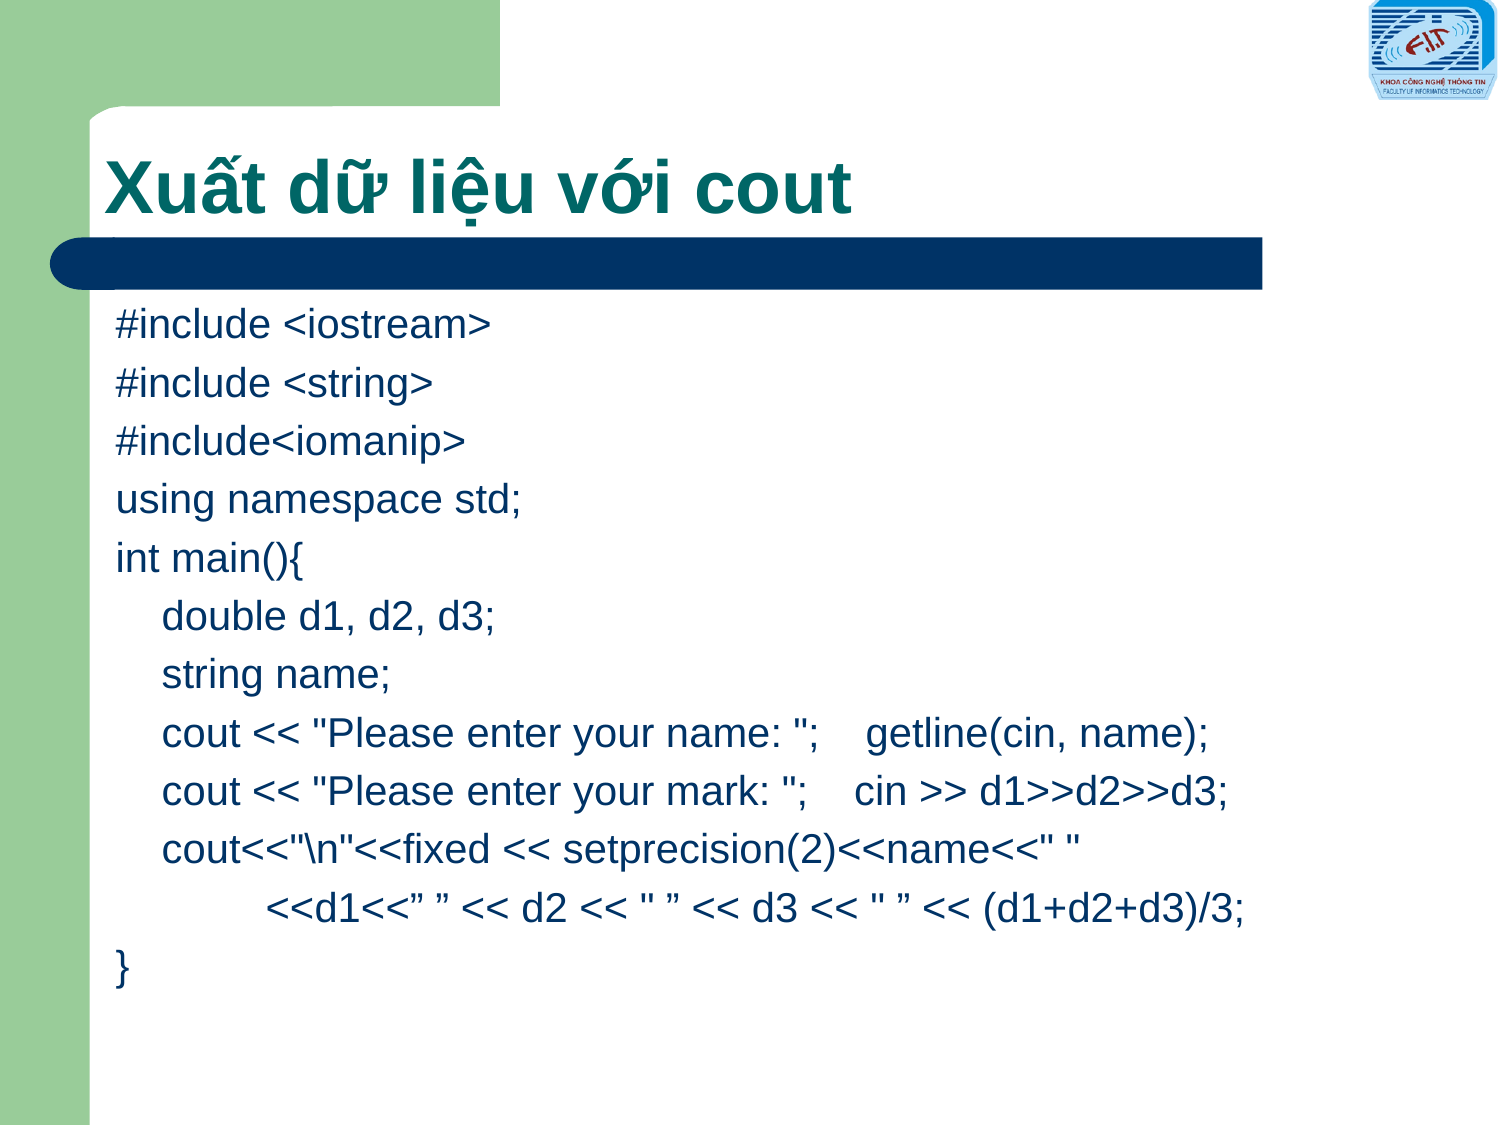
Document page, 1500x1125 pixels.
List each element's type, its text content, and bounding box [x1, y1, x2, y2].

title Xuất dữ liệu với cout [89, 108, 1426, 238]
list #include <iostream> #include <string> #include<iomanip> using namespace std; int main(){ double d1, d2, d3; string name; cout << "Please enter your name: "; getline(cin, name); cout << "Please enter your mark: "; cin >> d1>>d2>>d3; cout<<"\n"<<fixed << setprecision(2)<<name<<" " <<d1<<” ” << d2 << " ” << d3 << " ” << (d1+d2+d3)/3; } [100, 289, 1475, 1063]
picture [1368, 0, 1498, 100]
